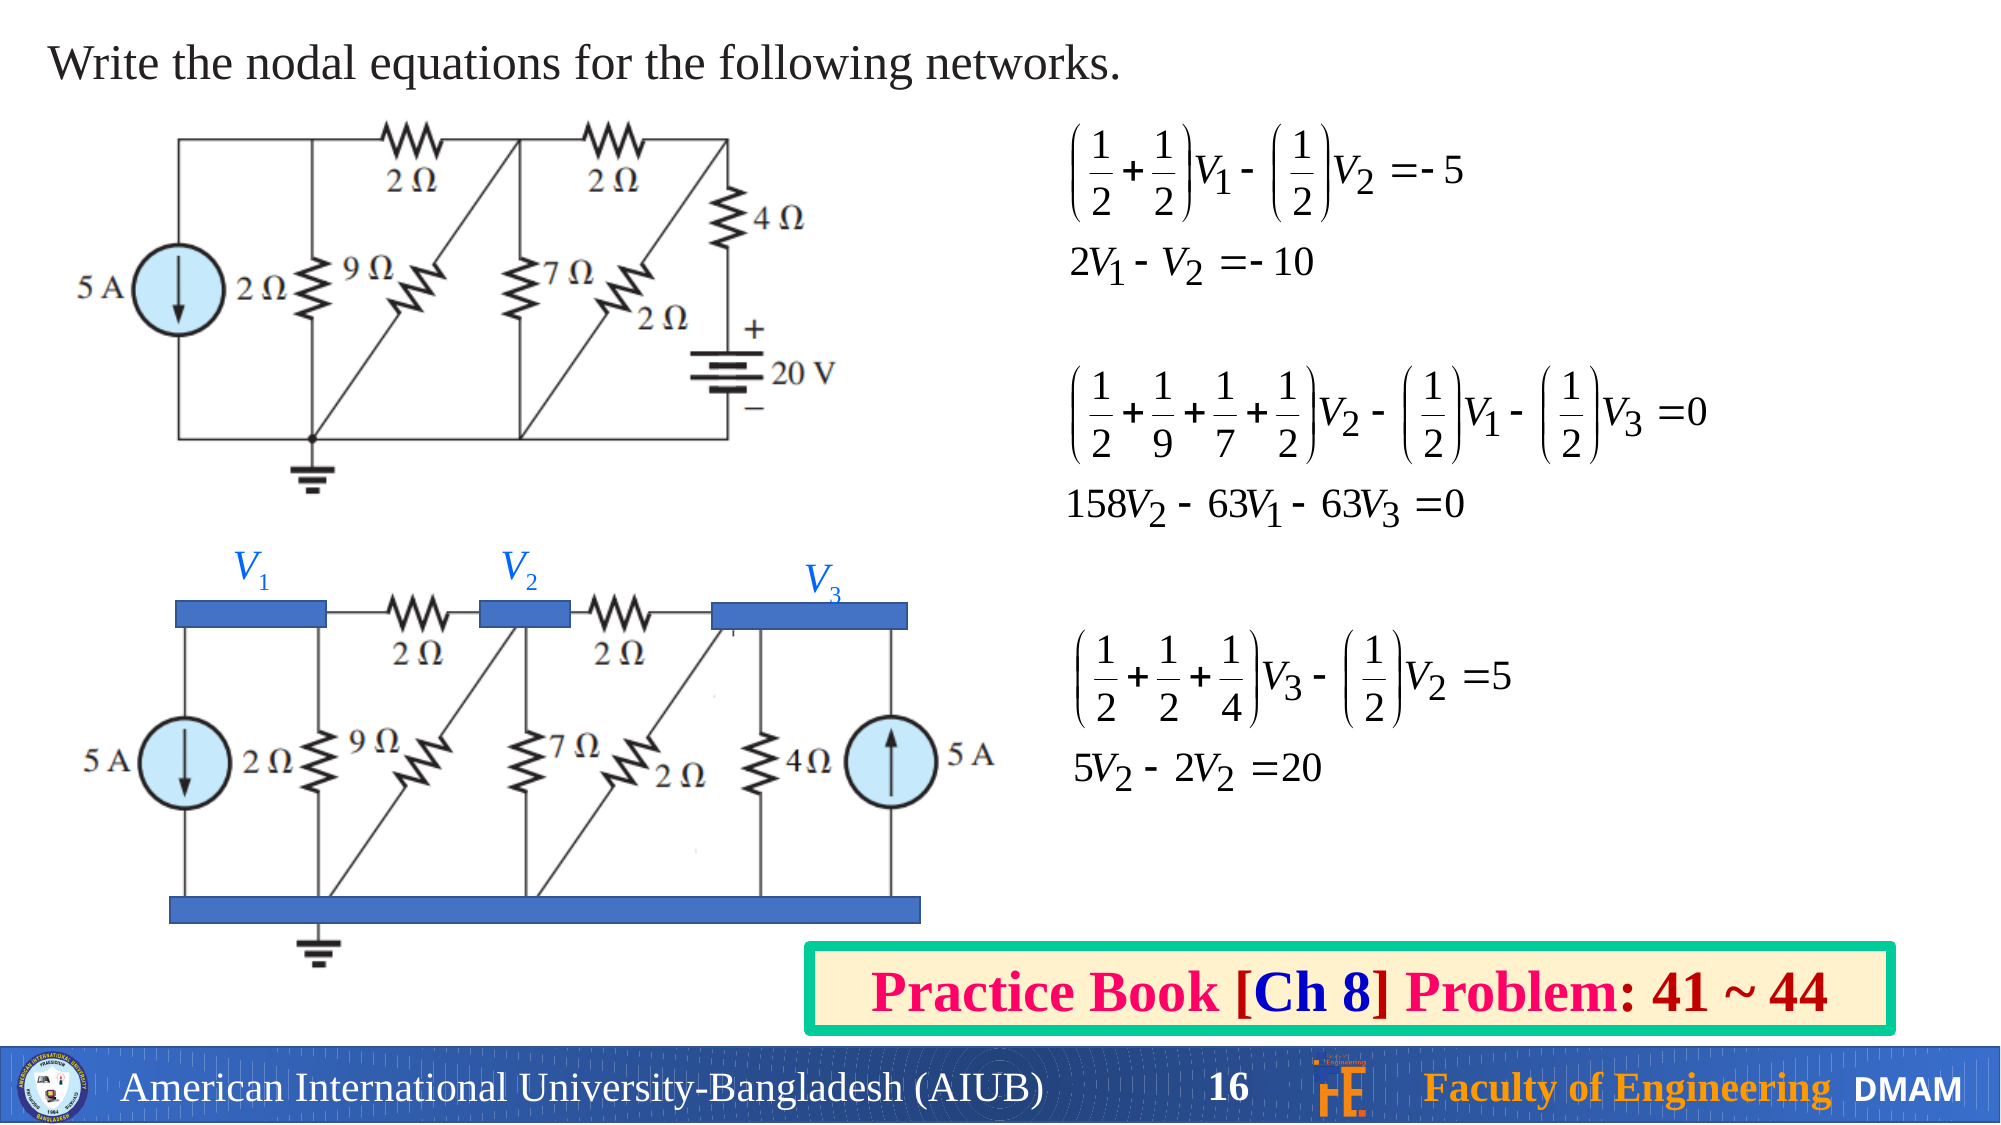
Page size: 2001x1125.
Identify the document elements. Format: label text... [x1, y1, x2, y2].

text_box Write the nodal equations for the following networks. [32, 22, 1972, 98]
text_box V2 [479, 530, 560, 588]
text_box 16 [1146, 1053, 1311, 1114]
picture [1302, 1046, 1378, 1122]
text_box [1066, 361, 1710, 533]
picture [75, 98, 844, 519]
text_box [1066, 119, 1467, 291]
text_box V1 [211, 530, 292, 588]
picture [15, 1049, 90, 1125]
text_box Practice Book [Ch 8] Problem: 41 ~ 44 [809, 945, 1891, 1031]
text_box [1070, 625, 1515, 797]
picture [74, 588, 1000, 974]
text_box V3 [782, 543, 863, 588]
